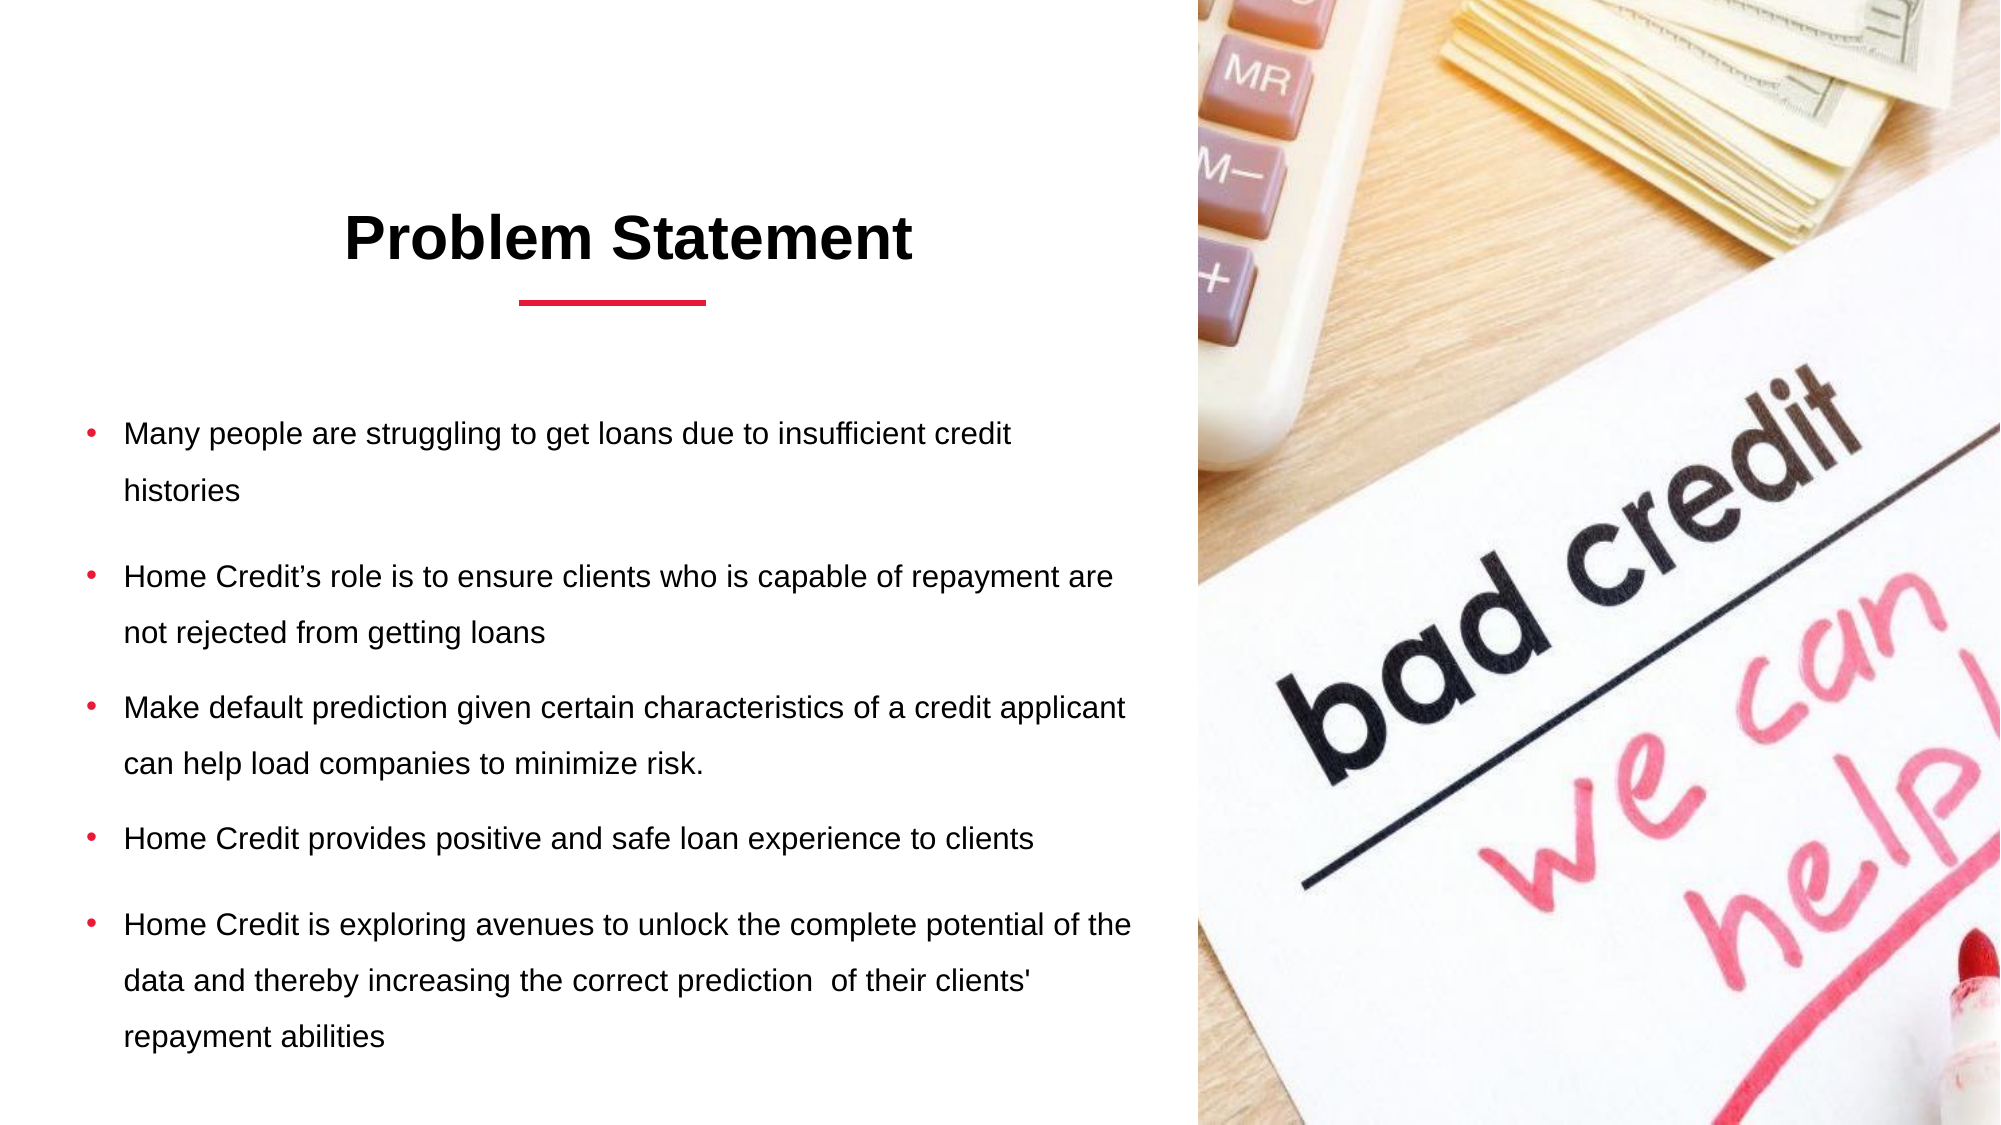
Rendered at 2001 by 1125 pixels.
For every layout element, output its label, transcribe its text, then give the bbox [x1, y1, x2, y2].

text_box Many people are struggling to get loans due to insufficient credit histories Home Credit’s role is to ensure clients who is capable of repayment are not rejected from getting loans Make default prediction given certain characteristics of a credit applicant can help load companies to minimize risk. Home Credit provides positive and safe loan experience to clients Home Credit is exploring avenues to unlock the complete potential of the data and thereby increasing the correct prediction of their clients' repayment abilities [71, 387, 1154, 1118]
text_box Problem Statement [258, 176, 1000, 280]
picture [1198, 0, 2000, 1125]
